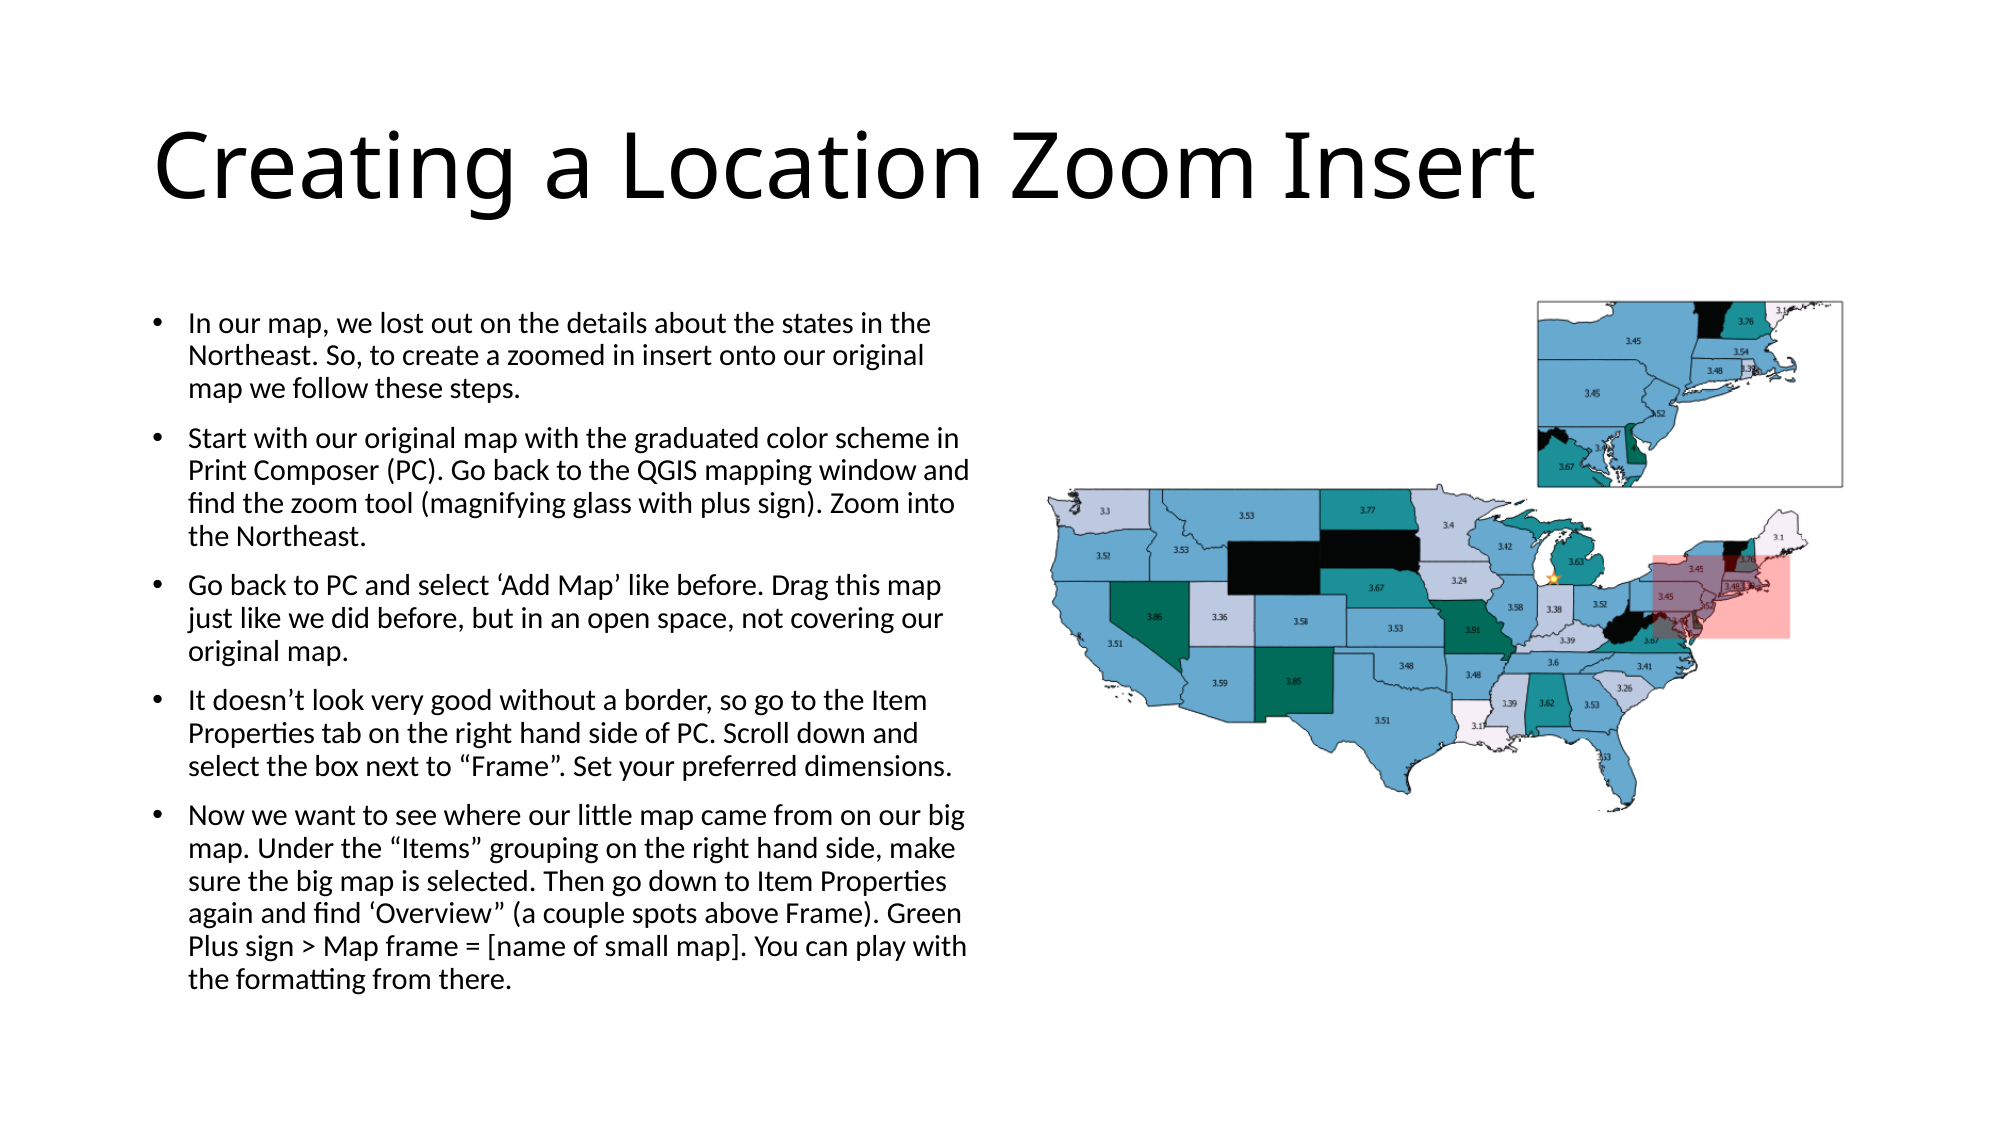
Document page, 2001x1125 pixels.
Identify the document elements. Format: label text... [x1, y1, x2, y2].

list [999, 277, 1850, 826]
title Creating a Location Zoom Insert [137, 59, 1863, 278]
list In our map, we lost out on the details about the states in the Northeast. So, to create a zoomed in insert onto our original map we follow these steps. Start with our original map with the graduated color scheme in Print Composer (PC). Go back to the QGIS mapping window and find the zoom tool (magnifying glass with plus sign). Zoom into the Northeast. Go back to PC and select ‘Add Map’ like before. Drag this map just like we did before, but in an open space, not covering our original map. It doesn’t look very good without a border, so go to the Item Properties tab on the right hand side of PC. Scroll down and select the box next to “Frame”. Set your preferred dimensions. Now we want to see where our little map came from on our big map. Under the “Items” grouping on the right hand side, make sure the big map is selected. Then go down to Item Properties again and find ‘Overview” (a couple spots above Frame). Green Plus sign > Map frame = [name of small map]. You can play with the formatting from there. [137, 299, 988, 1014]
